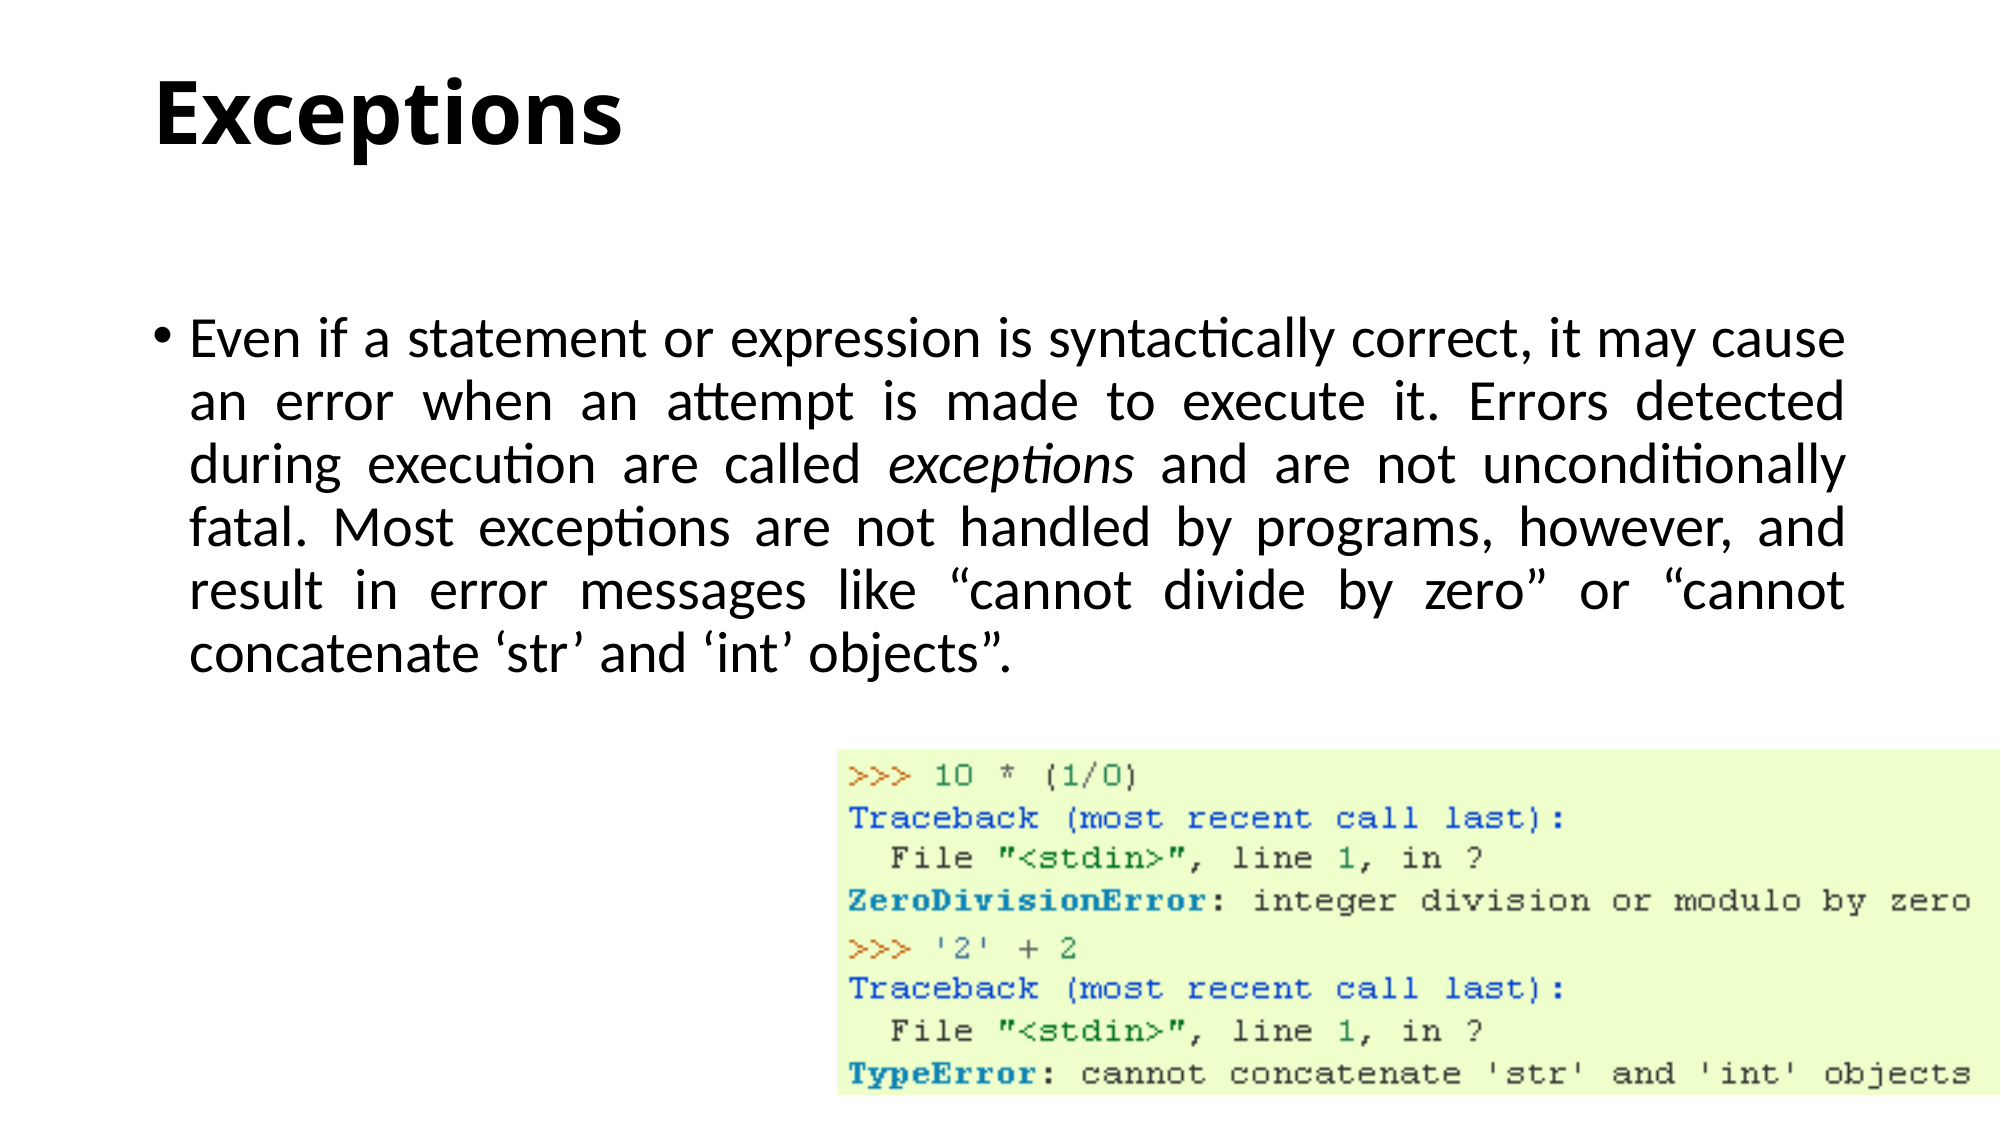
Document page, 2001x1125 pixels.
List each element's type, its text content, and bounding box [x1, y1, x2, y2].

title Exceptions [137, 59, 1863, 278]
list Even if a statement or expression is syntactically correct, it may cause an error when an attempt is made to execute it. Errors detected during execution are called exceptions and are not unconditionally fatal. Most exceptions are not handled by programs, however, and result in error messages like “cannot divide by zero” or “cannot concatenate ‘str’ and ‘int’ objects”. [137, 299, 1863, 1014]
picture [837, 749, 2000, 1095]
